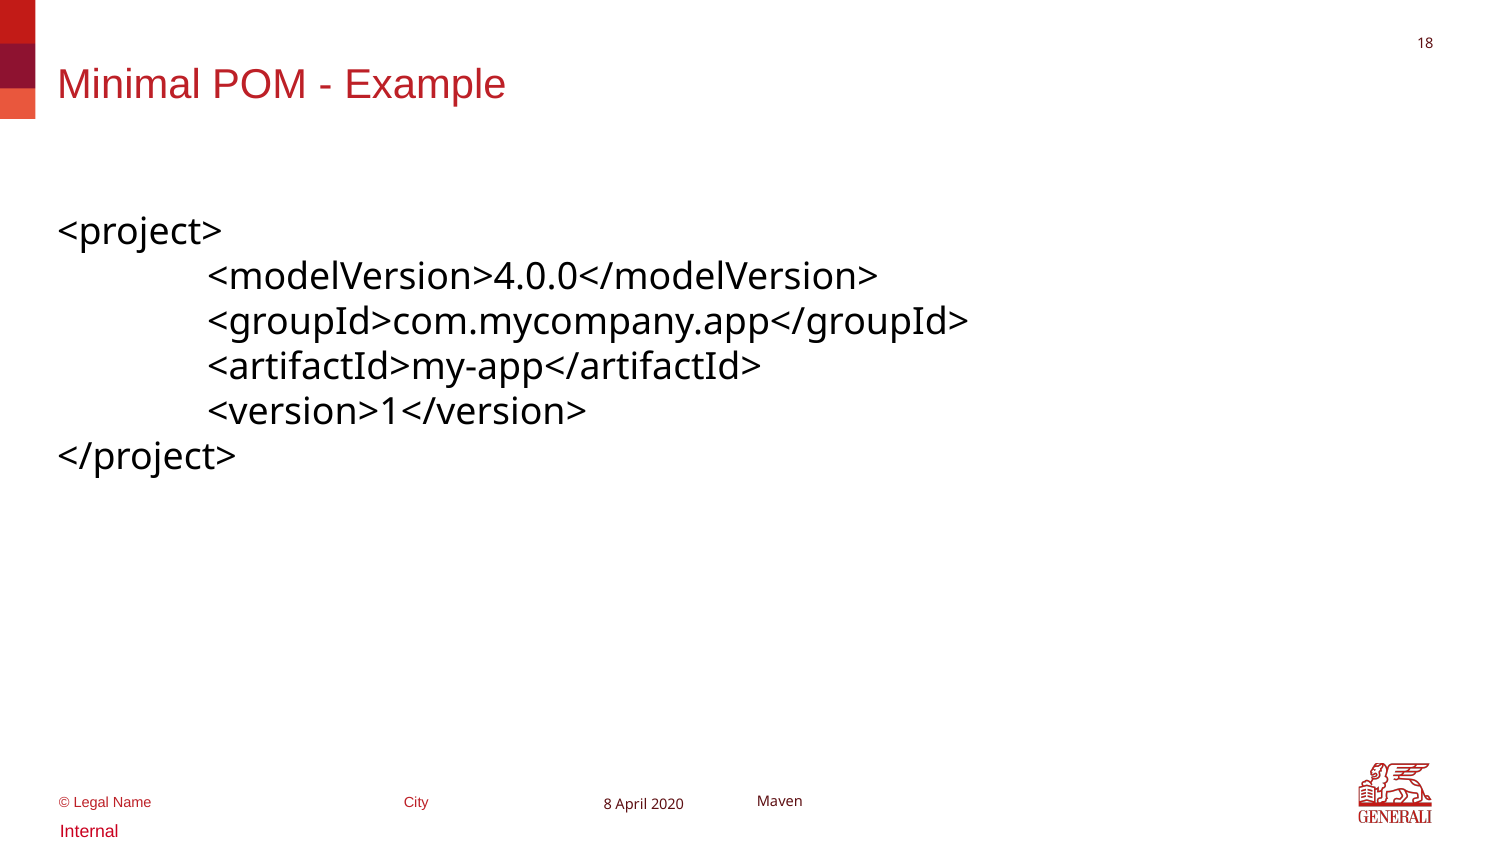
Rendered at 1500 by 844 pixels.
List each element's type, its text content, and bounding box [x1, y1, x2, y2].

title Minimal POM - Example [56, 57, 1433, 134]
footer Maven [756, 794, 1232, 809]
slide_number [603, 794, 735, 809]
list <project> <modelVersion>4.0.0</modelVersion> <groupId>com.mycompany.app</groupId> <artifactId>my-app</artifactId> <version>1</version> </project> [57, 207, 1433, 746]
slide_number 17 [1400, 33, 1434, 56]
